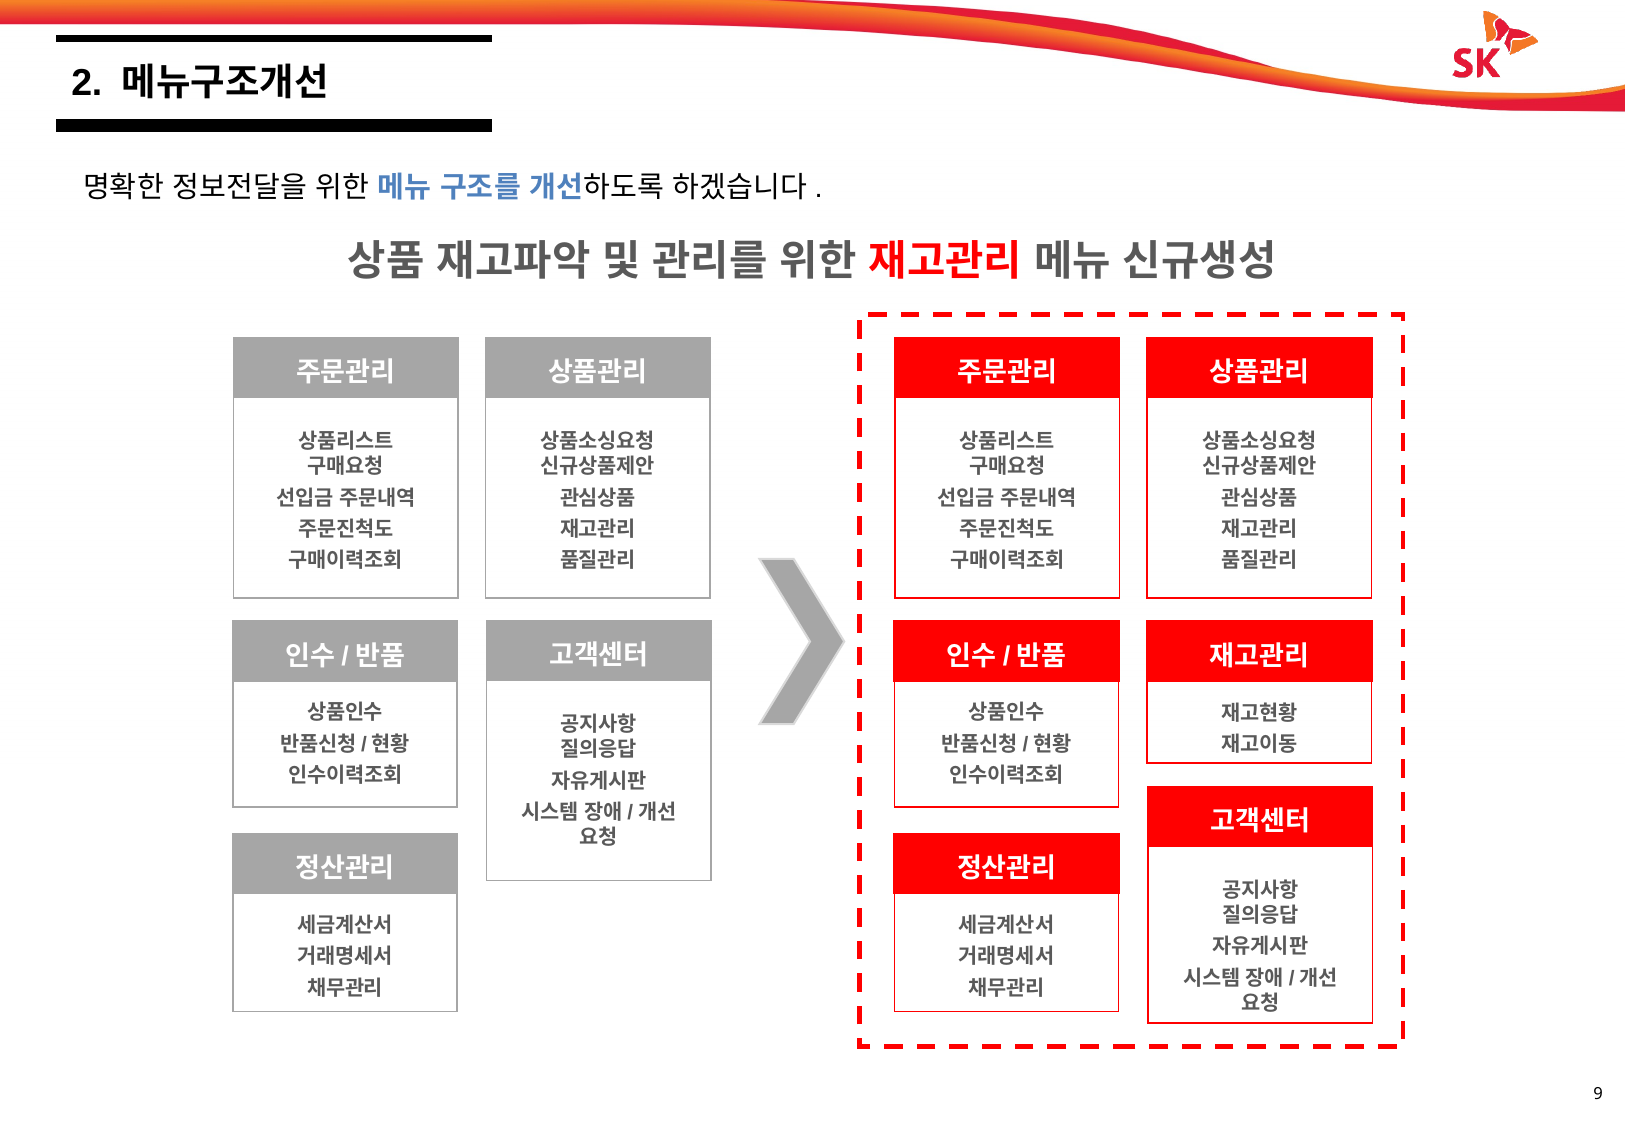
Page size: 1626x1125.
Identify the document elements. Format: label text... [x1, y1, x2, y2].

text_box [859, 314, 1404, 1047]
text_box 공지사항 질의응답 자유게시판 시스템 장애/개선 요청 [486, 680, 711, 881]
text_box 인수/반품 [232, 621, 458, 681]
text_box 상품리스트 구매요청 선입금 주문내역 주문진척도 구매이력조회 [233, 398, 458, 598]
text_box 정산관리 [232, 834, 458, 894]
text_box 명확한 정보전달을 위한 메뉴 구조를 개선하도록 하겠습니다. [68, 160, 1581, 211]
text_box 상품 재고파악 및 관리를 위한 재고관리 메뉴 신규생성 [125, 226, 1500, 292]
text_box [759, 558, 845, 725]
text_box 세금계산서 거래명세서 채무관리 [232, 894, 458, 1012]
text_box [894, 337, 1120, 599]
text_box 상품소싱요청 신규상품제안 관심상품 재고관리 품질관리 [485, 398, 711, 598]
picture [0, 0, 1625, 764]
text_box 상품인수 반품신청/현황 인수이력조회 [232, 681, 458, 808]
text_box 2. 메뉴구조개선 [56, 66, 607, 111]
text_box 주문관리 [233, 338, 458, 398]
text_box 상품관리 [485, 338, 711, 398]
text_box 고객센터 [486, 620, 711, 680]
